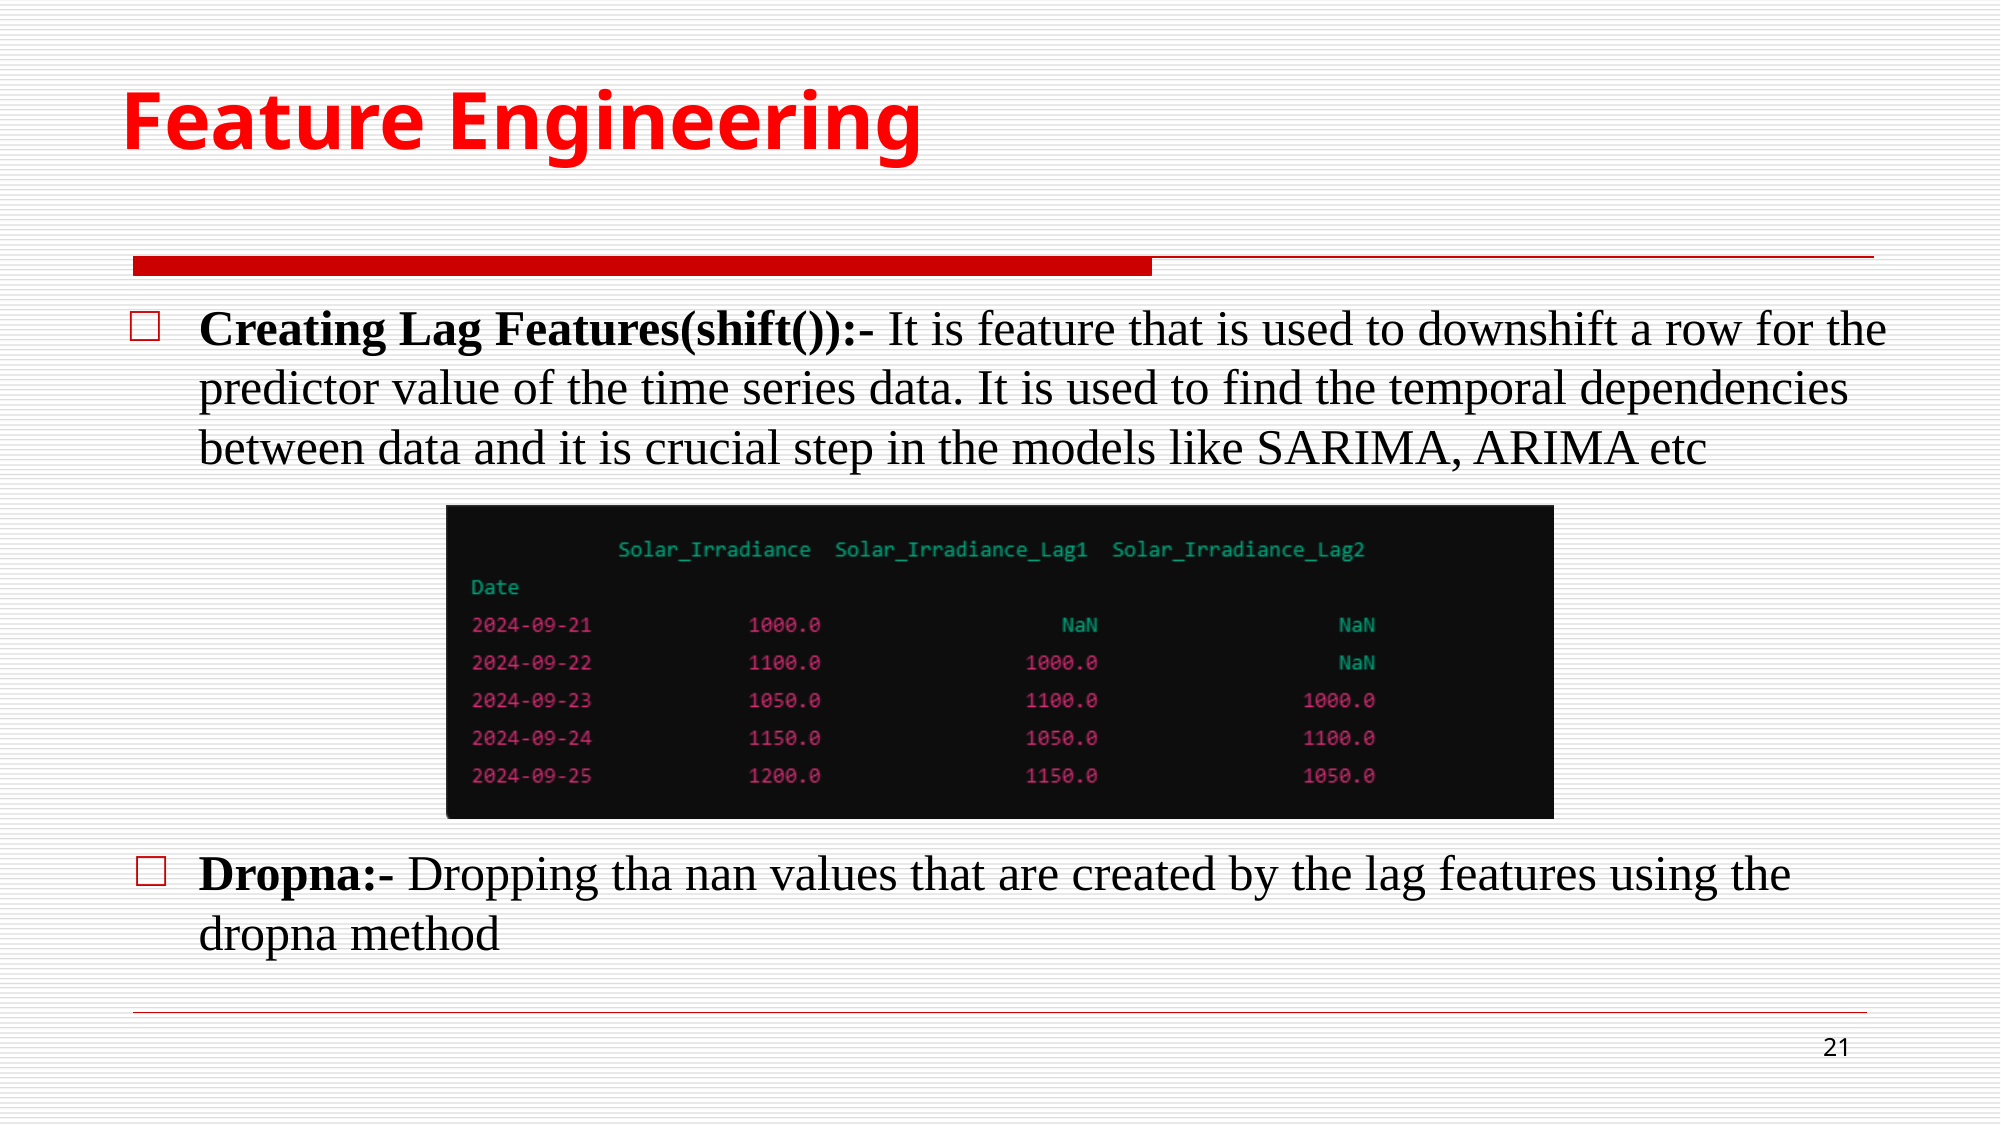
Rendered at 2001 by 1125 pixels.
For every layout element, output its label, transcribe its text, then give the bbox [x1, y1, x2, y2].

text_box Feature Engineering [105, 55, 1818, 228]
list Creating Lag Features(shift()):- It is feature that is used to downshift a row for the predictor value of the time series data. It is used to find the temporal dependencies between data and it is crucial step in the models like SARIMA, ARIMA etc Dropna:- Dropping tha nan values that are created by the lag features using the dropna method [108, 287, 1955, 944]
slide_number ‹#› [1433, 1024, 1867, 1103]
picture [0, 0, 2001, 1125]
